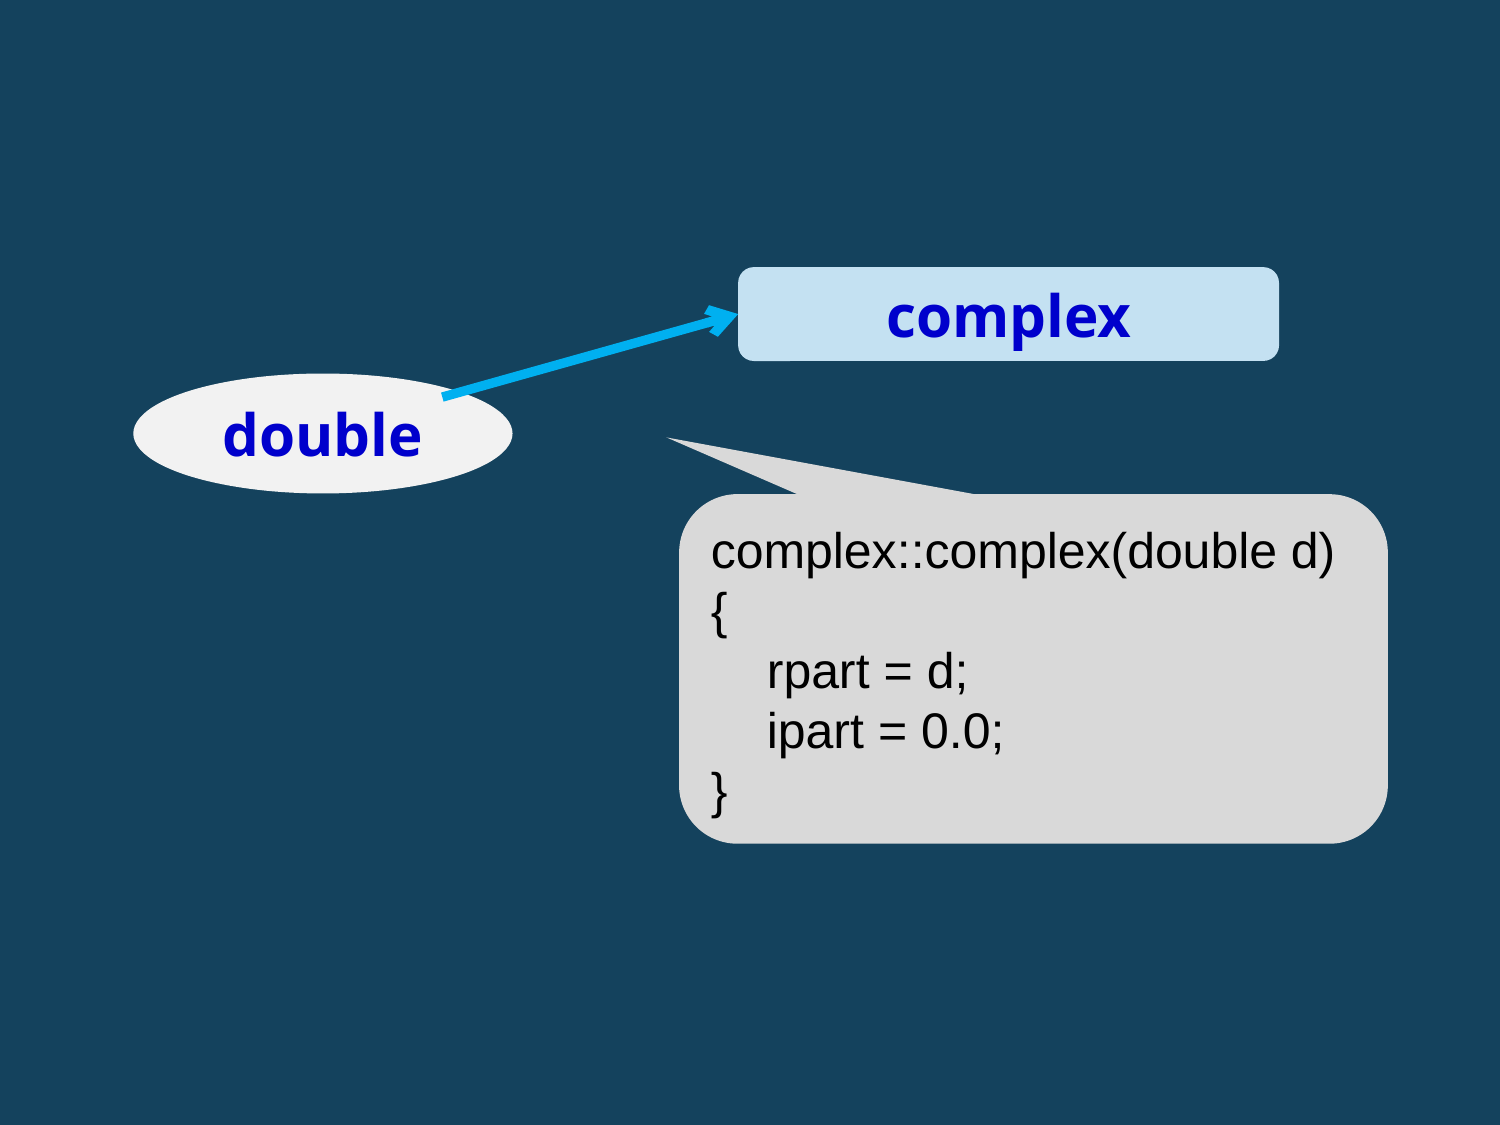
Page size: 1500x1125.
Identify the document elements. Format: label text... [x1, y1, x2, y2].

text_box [441, 314, 739, 398]
text_box double [133, 373, 513, 494]
text_box complex::complex(double d) { rpart = d; ipart = 0.0; } [664, 435, 1390, 846]
text_box complex [738, 267, 1280, 362]
